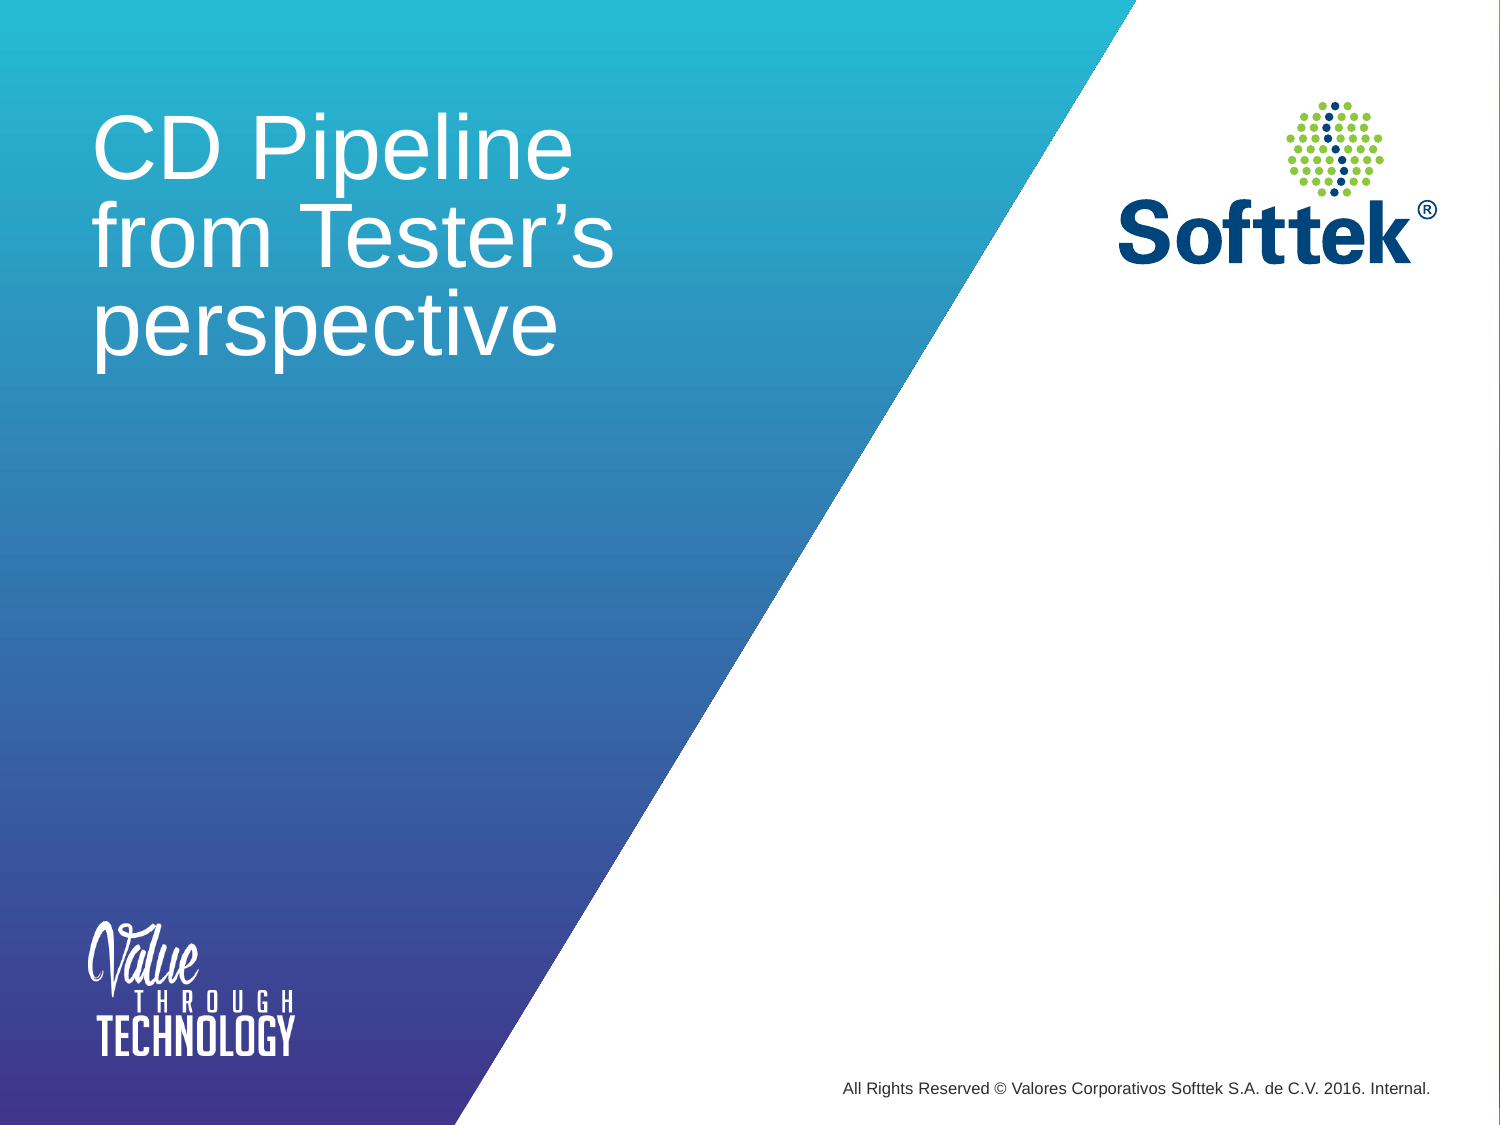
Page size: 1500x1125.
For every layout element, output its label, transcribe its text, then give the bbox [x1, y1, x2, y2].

title CD Pipeline from Tester’s perspective [76, 101, 750, 587]
